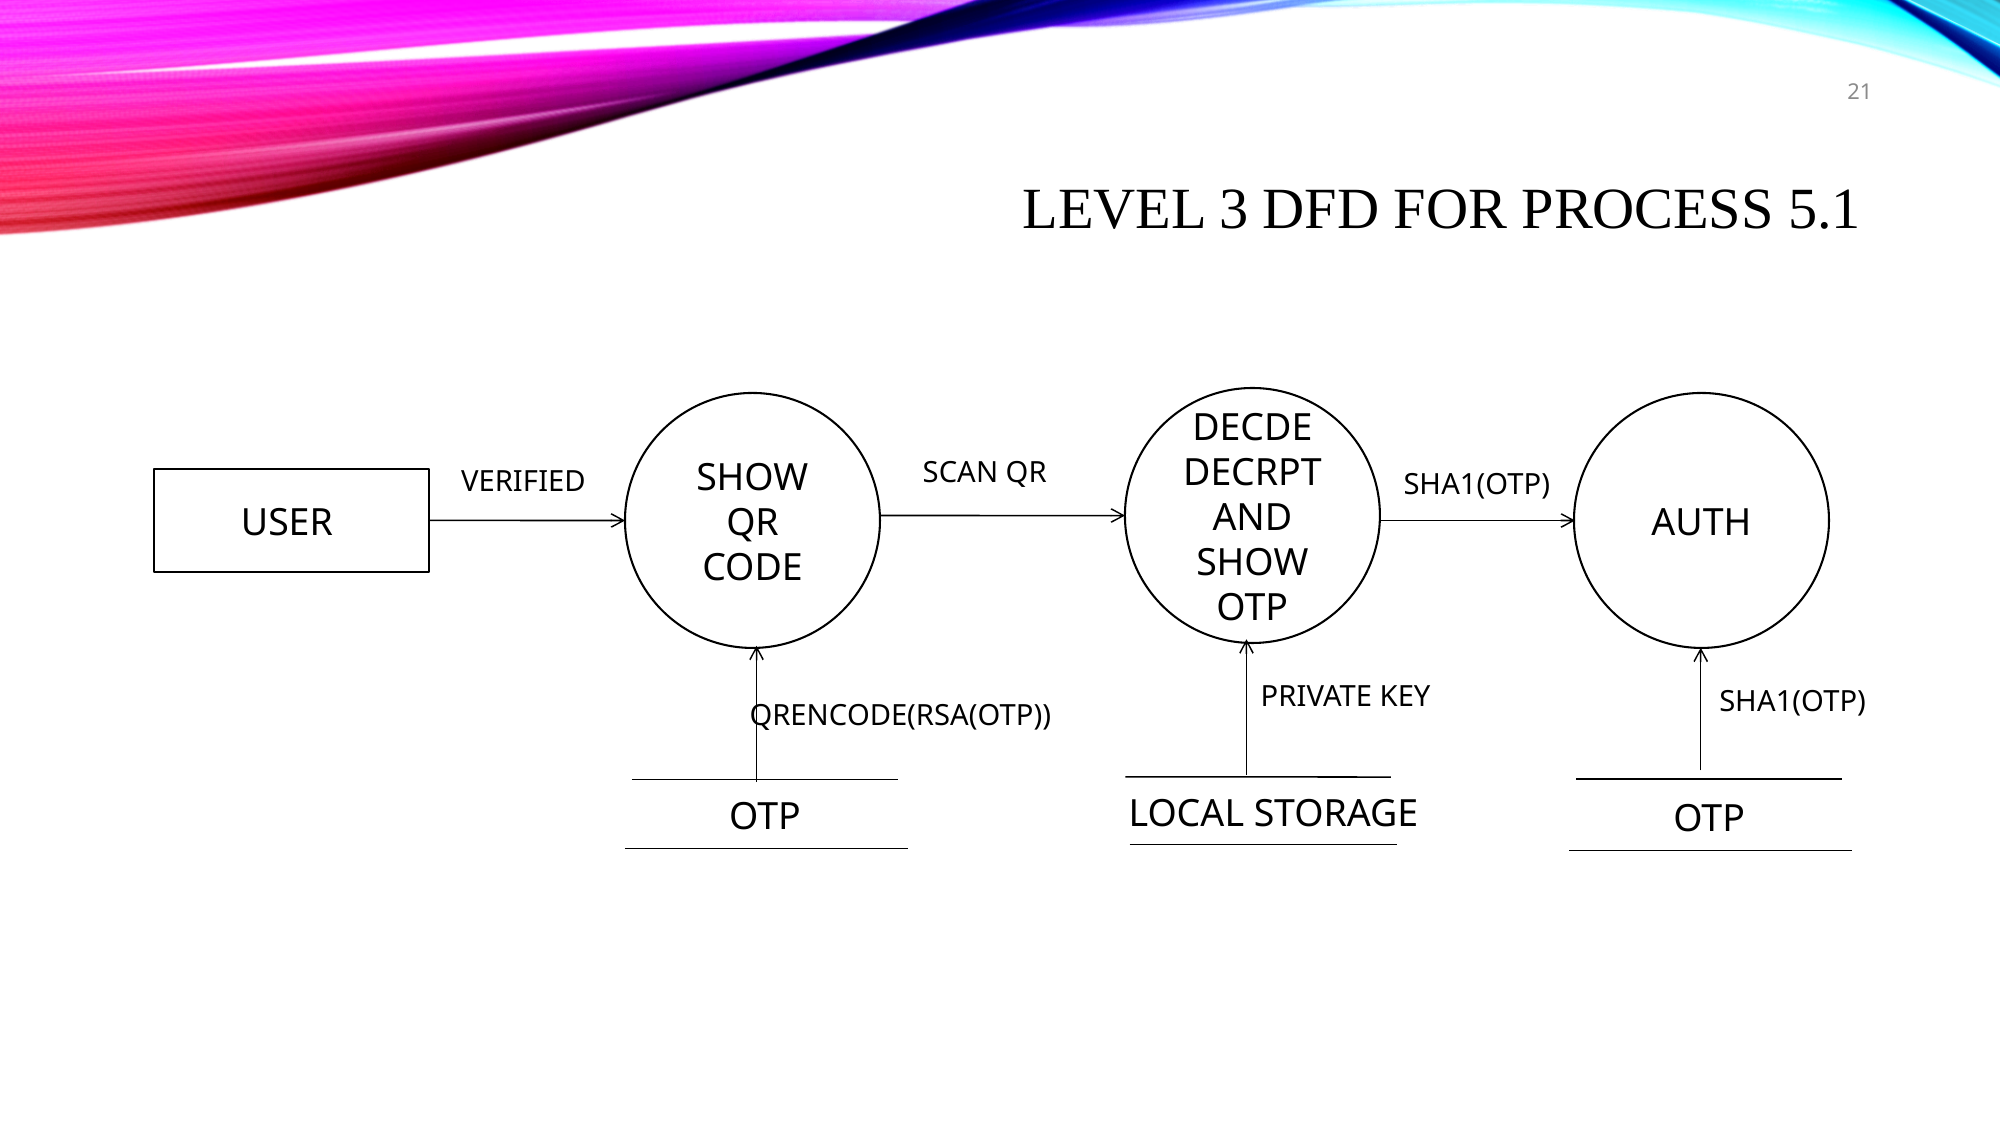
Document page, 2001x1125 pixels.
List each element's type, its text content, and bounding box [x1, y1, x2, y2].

text_box SHOW QR CODE [623, 391, 882, 649]
text_box DECDE DECRPT AND SHOW OTP [1123, 386, 1381, 645]
slide_number 21 [1437, 62, 1888, 123]
text_box LEVEL 3 DFD FOR PROCESS 5.1 [1008, 163, 1877, 248]
text_box OTP [1658, 786, 1760, 846]
text_box SHA1(OTP) [1704, 675, 1881, 725]
text_box USER [153, 468, 430, 573]
text_box PRIVATE KEY [1245, 670, 1446, 720]
text_box SCAN QR [907, 446, 1062, 496]
text_box OTP [714, 784, 816, 844]
picture [1910, 0, 2000, 45]
text_box LOCAL STORAGE [1113, 781, 1434, 841]
picture [1890, 0, 2000, 75]
text_box AUTH [1573, 391, 1831, 649]
text_box QRENCODE(RSA(OTP)) [734, 688, 1067, 739]
text_box SHA1(OTP) [1388, 458, 1566, 508]
picture [0, 0, 2000, 237]
text_box VERIFIED [446, 455, 601, 505]
